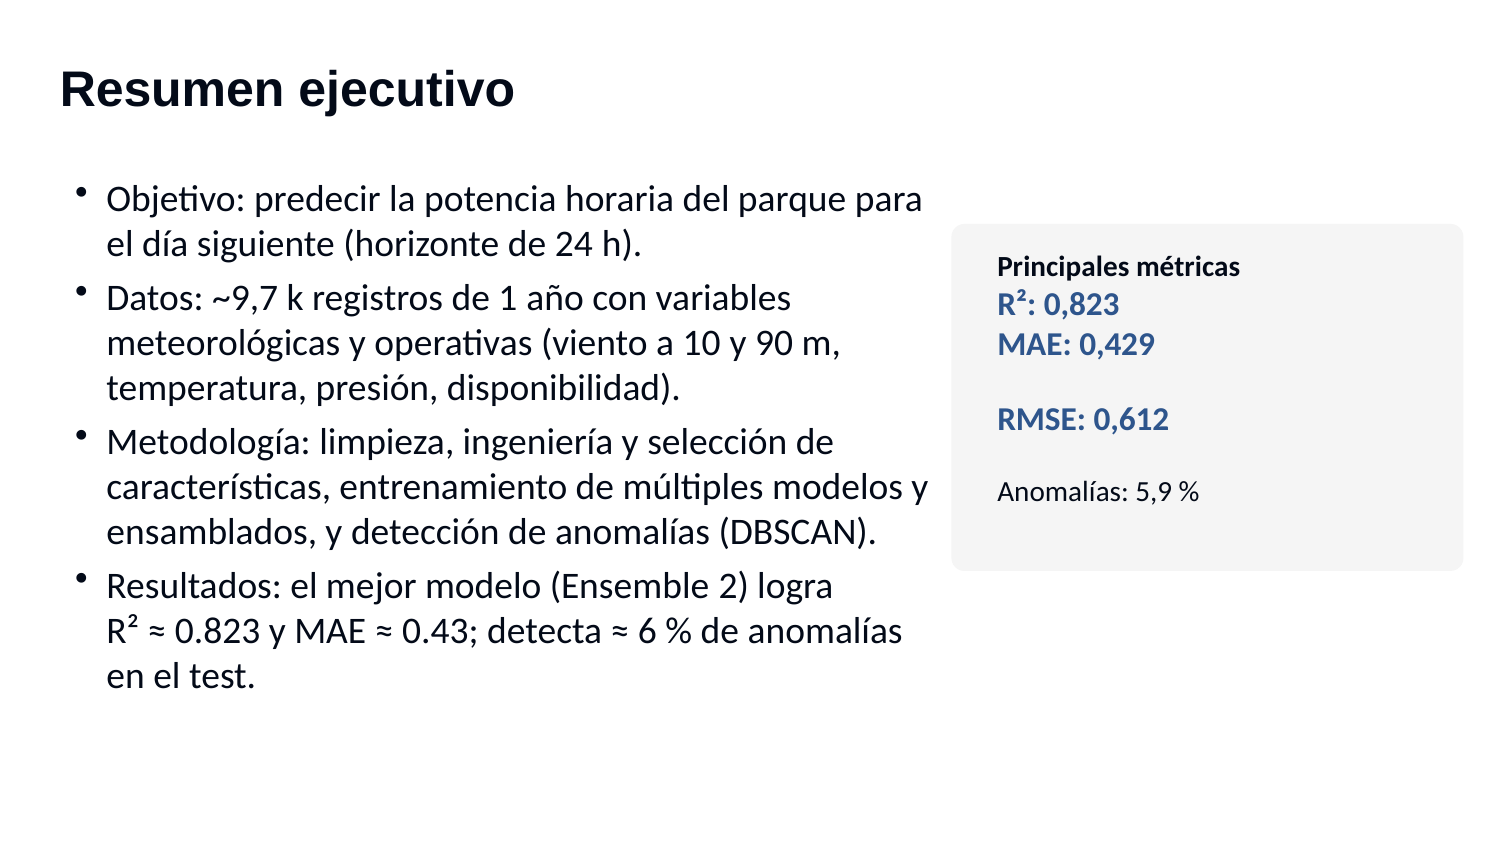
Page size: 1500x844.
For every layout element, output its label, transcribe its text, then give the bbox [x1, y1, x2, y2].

text_box Resumen ejecutivo [44, 45, 1455, 128]
text_box Objetivo: predecir la potencia horaria del parque para el día siguiente (horizonte de 24 h). Datos: ~9,7 k registros de 1 año con variables meteorológicas y operativas (viento a 10 y 90 m, temperatura, presión, disponibilidad). Metodología: limpieza, ingeniería y selección de características, entrenamiento de múltiples modelos y ensamblados, y detección de anomalías (DBSCAN). Resultados: el mejor modelo (Ensemble 2) logra R² ≈ 0.823 y MAE ≈ 0.43; detecta ≈ 6 % de anomalías en el test. [74, 209, 930, 660]
text_box Principales métricas R²: 0,823 MAE: 0,429 RMSE: 0,612 Anomalías: 5,9 % [982, 239, 1448, 540]
text_box [952, 224, 1463, 570]
